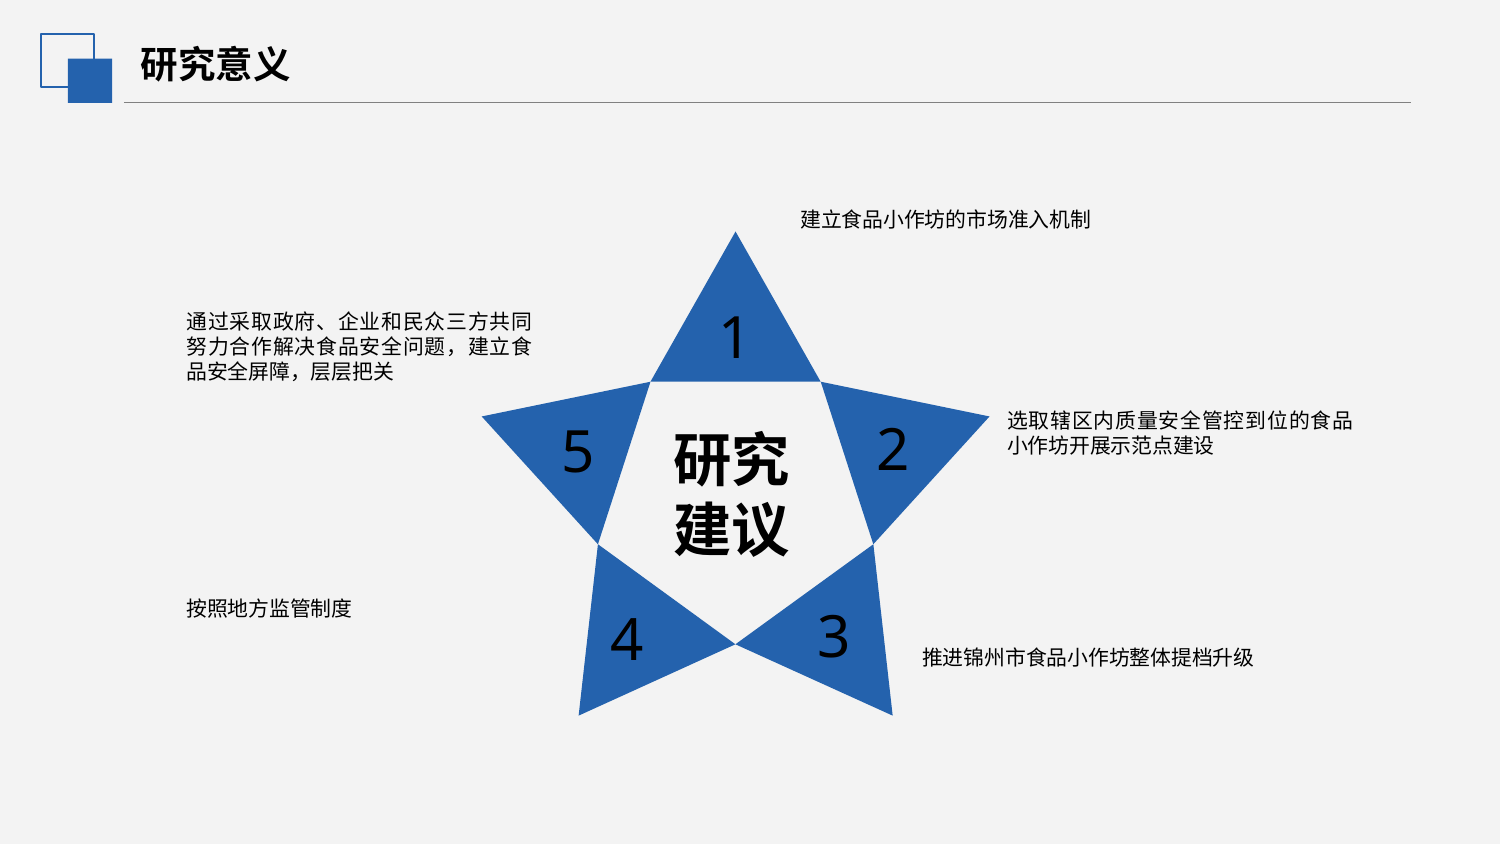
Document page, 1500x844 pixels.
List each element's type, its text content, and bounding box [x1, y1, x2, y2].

text_box 4 [598, 601, 657, 672]
text_box 按照地方监管制度 [186, 595, 533, 621]
text_box 研究意义 [140, 32, 550, 96]
text_box 2 [863, 412, 923, 483]
text_box [735, 544, 893, 716]
text_box 通过采取政府、企业和民众三方共同努力合作解决食品安全问题，建立食品安全屏障，层层把关 [186, 308, 533, 384]
text_box 建立食品小作坊的市场准入机制 [800, 206, 1223, 232]
text_box 推进锦州市食品小作坊整体提档升级 [922, 644, 1269, 670]
text_box 5 [549, 414, 608, 485]
text_box [578, 544, 735, 716]
text_box 选取辖区内质量安全管控到位的食品小作坊开展示范点建设 [1007, 407, 1354, 458]
text_box 研究建议 [650, 423, 814, 564]
text_box 3 [804, 599, 864, 670]
text_box [820, 381, 990, 545]
text_box [481, 381, 651, 544]
text_box [650, 231, 821, 382]
text_box 1 [705, 300, 765, 371]
